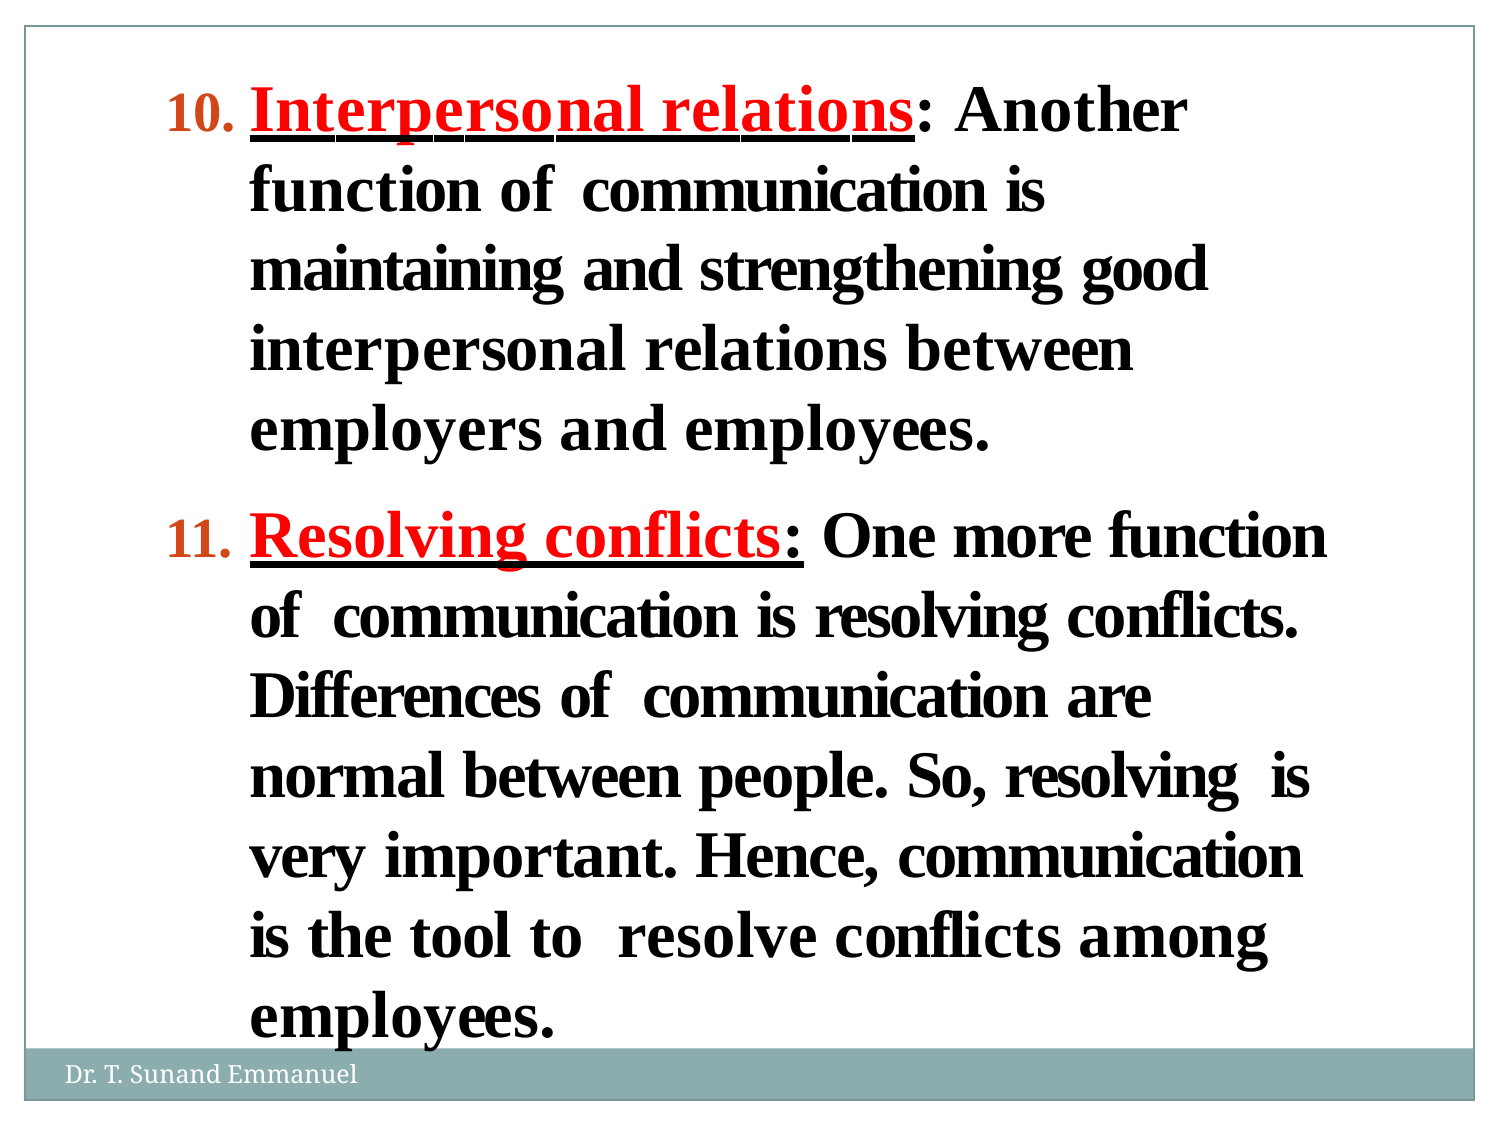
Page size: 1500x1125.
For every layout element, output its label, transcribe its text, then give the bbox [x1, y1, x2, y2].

text_box Interpersonal relations: Another function of communication is maintaining and strengthening good interpersonal relations between employers and employees. Resolving conflicts: One more function of communication is resolving conflicts. Differences of communication are normal between people. So, resolving is very important. Hence, communication is the tool to resolve conflicts among employees. [162, 62, 1375, 1051]
footer Dr. T. Sunand Emmanuel [50, 1051, 638, 1112]
